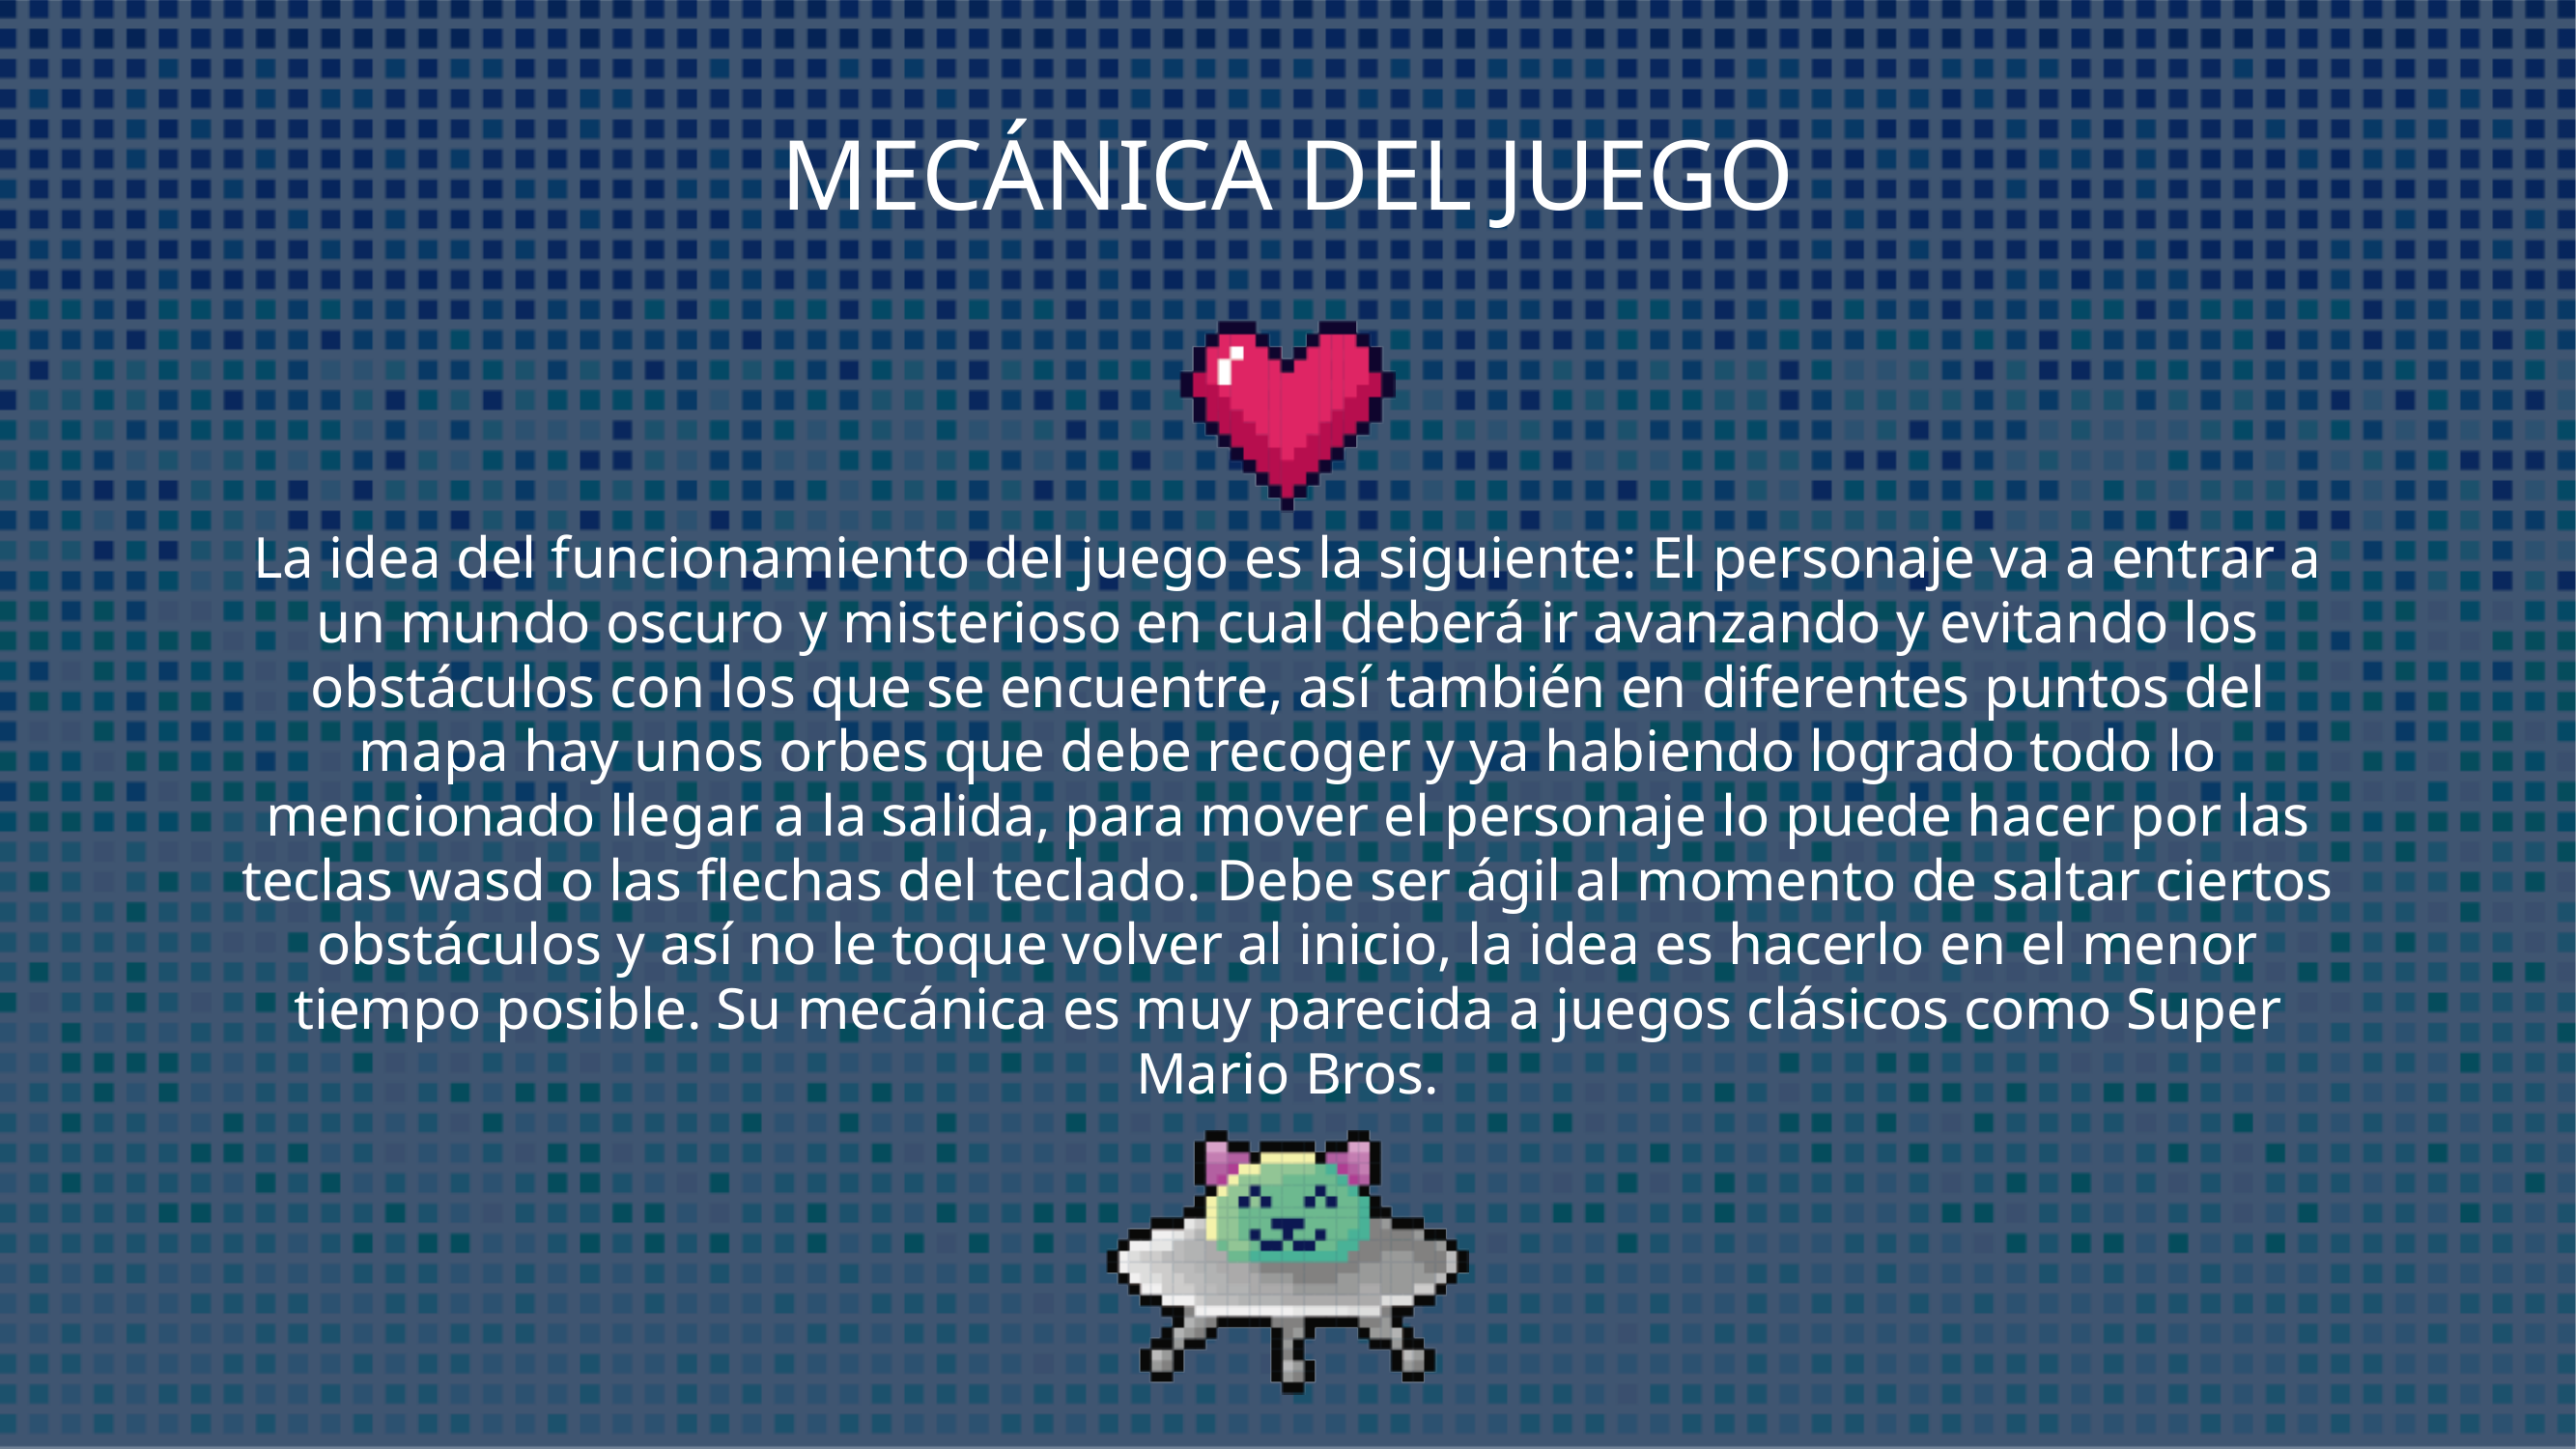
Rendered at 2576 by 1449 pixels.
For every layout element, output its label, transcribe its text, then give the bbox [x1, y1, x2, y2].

text_box La idea del funcionamiento del juego es la siguiente: El personaje va a entrar a un mundo oscuro y misterioso en cual deberá ir avanzando y evitando los obstáculos con los que se encuentre, así también en diferentes puntos del mapa hay unos orbes que debe recoger y ya habiendo logrado todo lo mencionado llegar a la salida, para mover el personaje lo puede hacer por las teclas wasd o las flechas del teclado. Debe ser ágil al momento de saltar ciertos obstáculos y así no le toque volver al inicio, la idea es hacerlo en el menor tiempo posible. Su mecánica es muy parecida a juegos clásicos como Super Mario Bros. [230, 525, 2346, 1113]
picture [0, 0, 2576, 1449]
text_box MECÁNICA DEL JUEGO [602, 100, 1973, 237]
